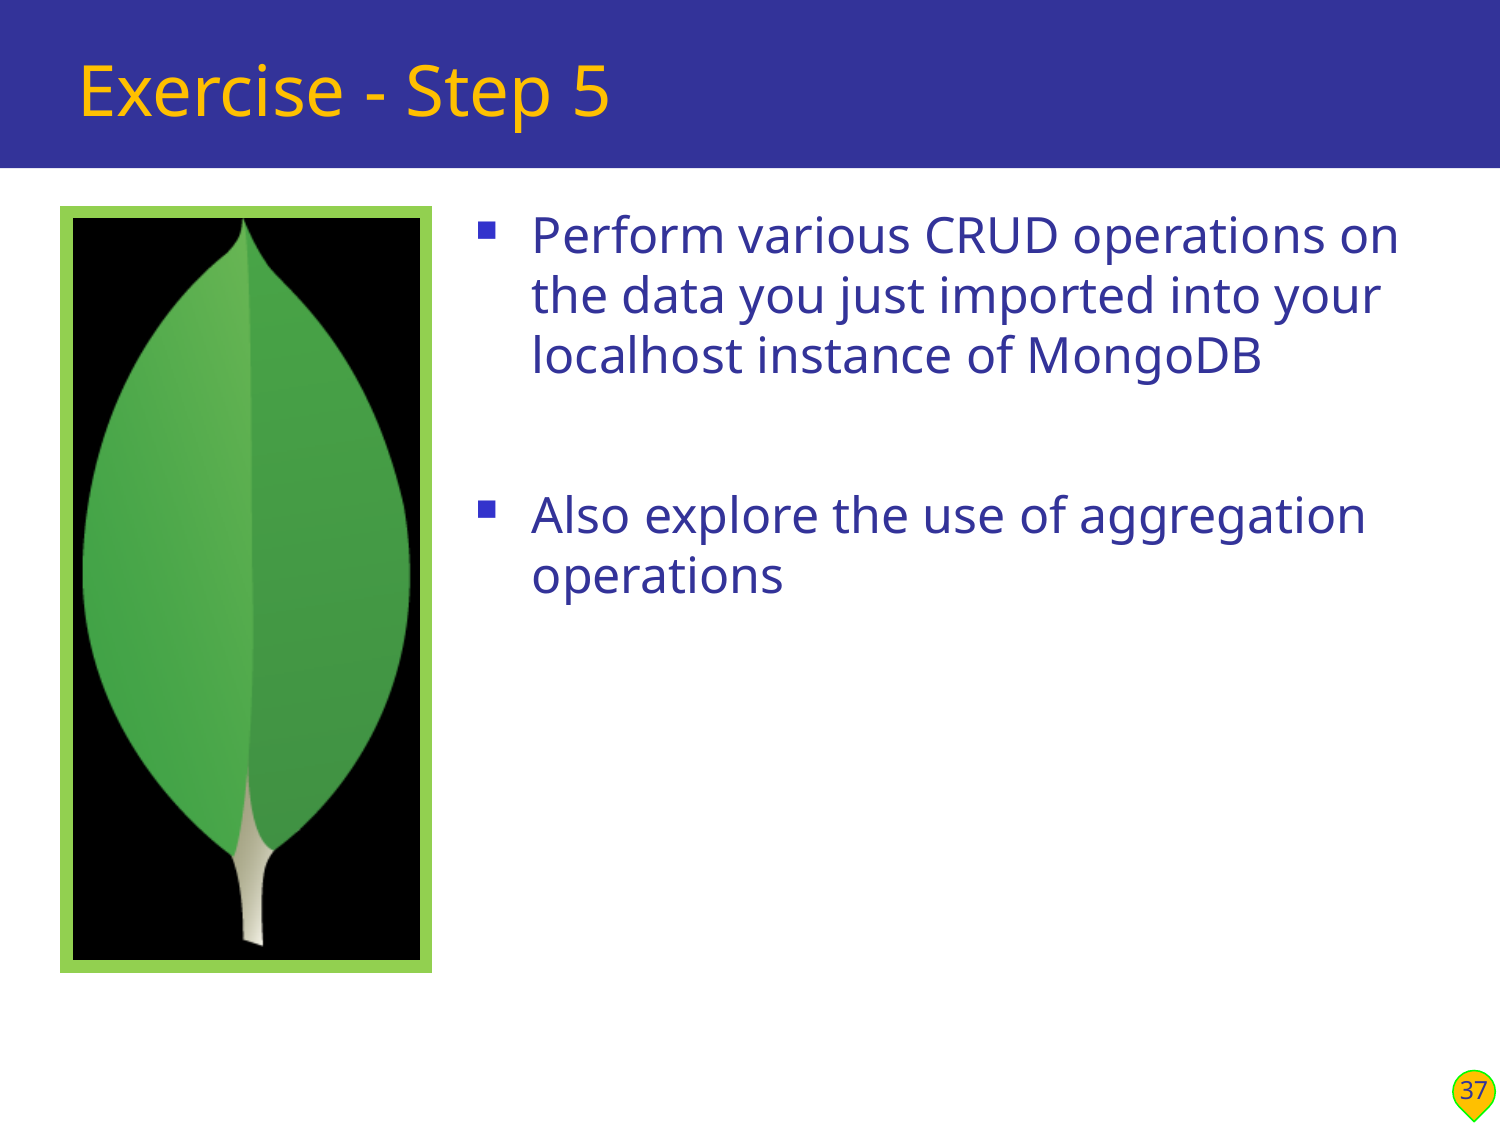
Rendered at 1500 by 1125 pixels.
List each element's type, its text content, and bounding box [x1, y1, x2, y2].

picture [72, 217, 421, 961]
footer 37 [1431, 1040, 1500, 1117]
list Perform various CRUD operations on the data you just imported into your localhost instance of MongoDB Also explore the use of aggregation operations [460, 196, 1460, 1007]
title Exercise - Step 5 [61, 24, 1465, 139]
